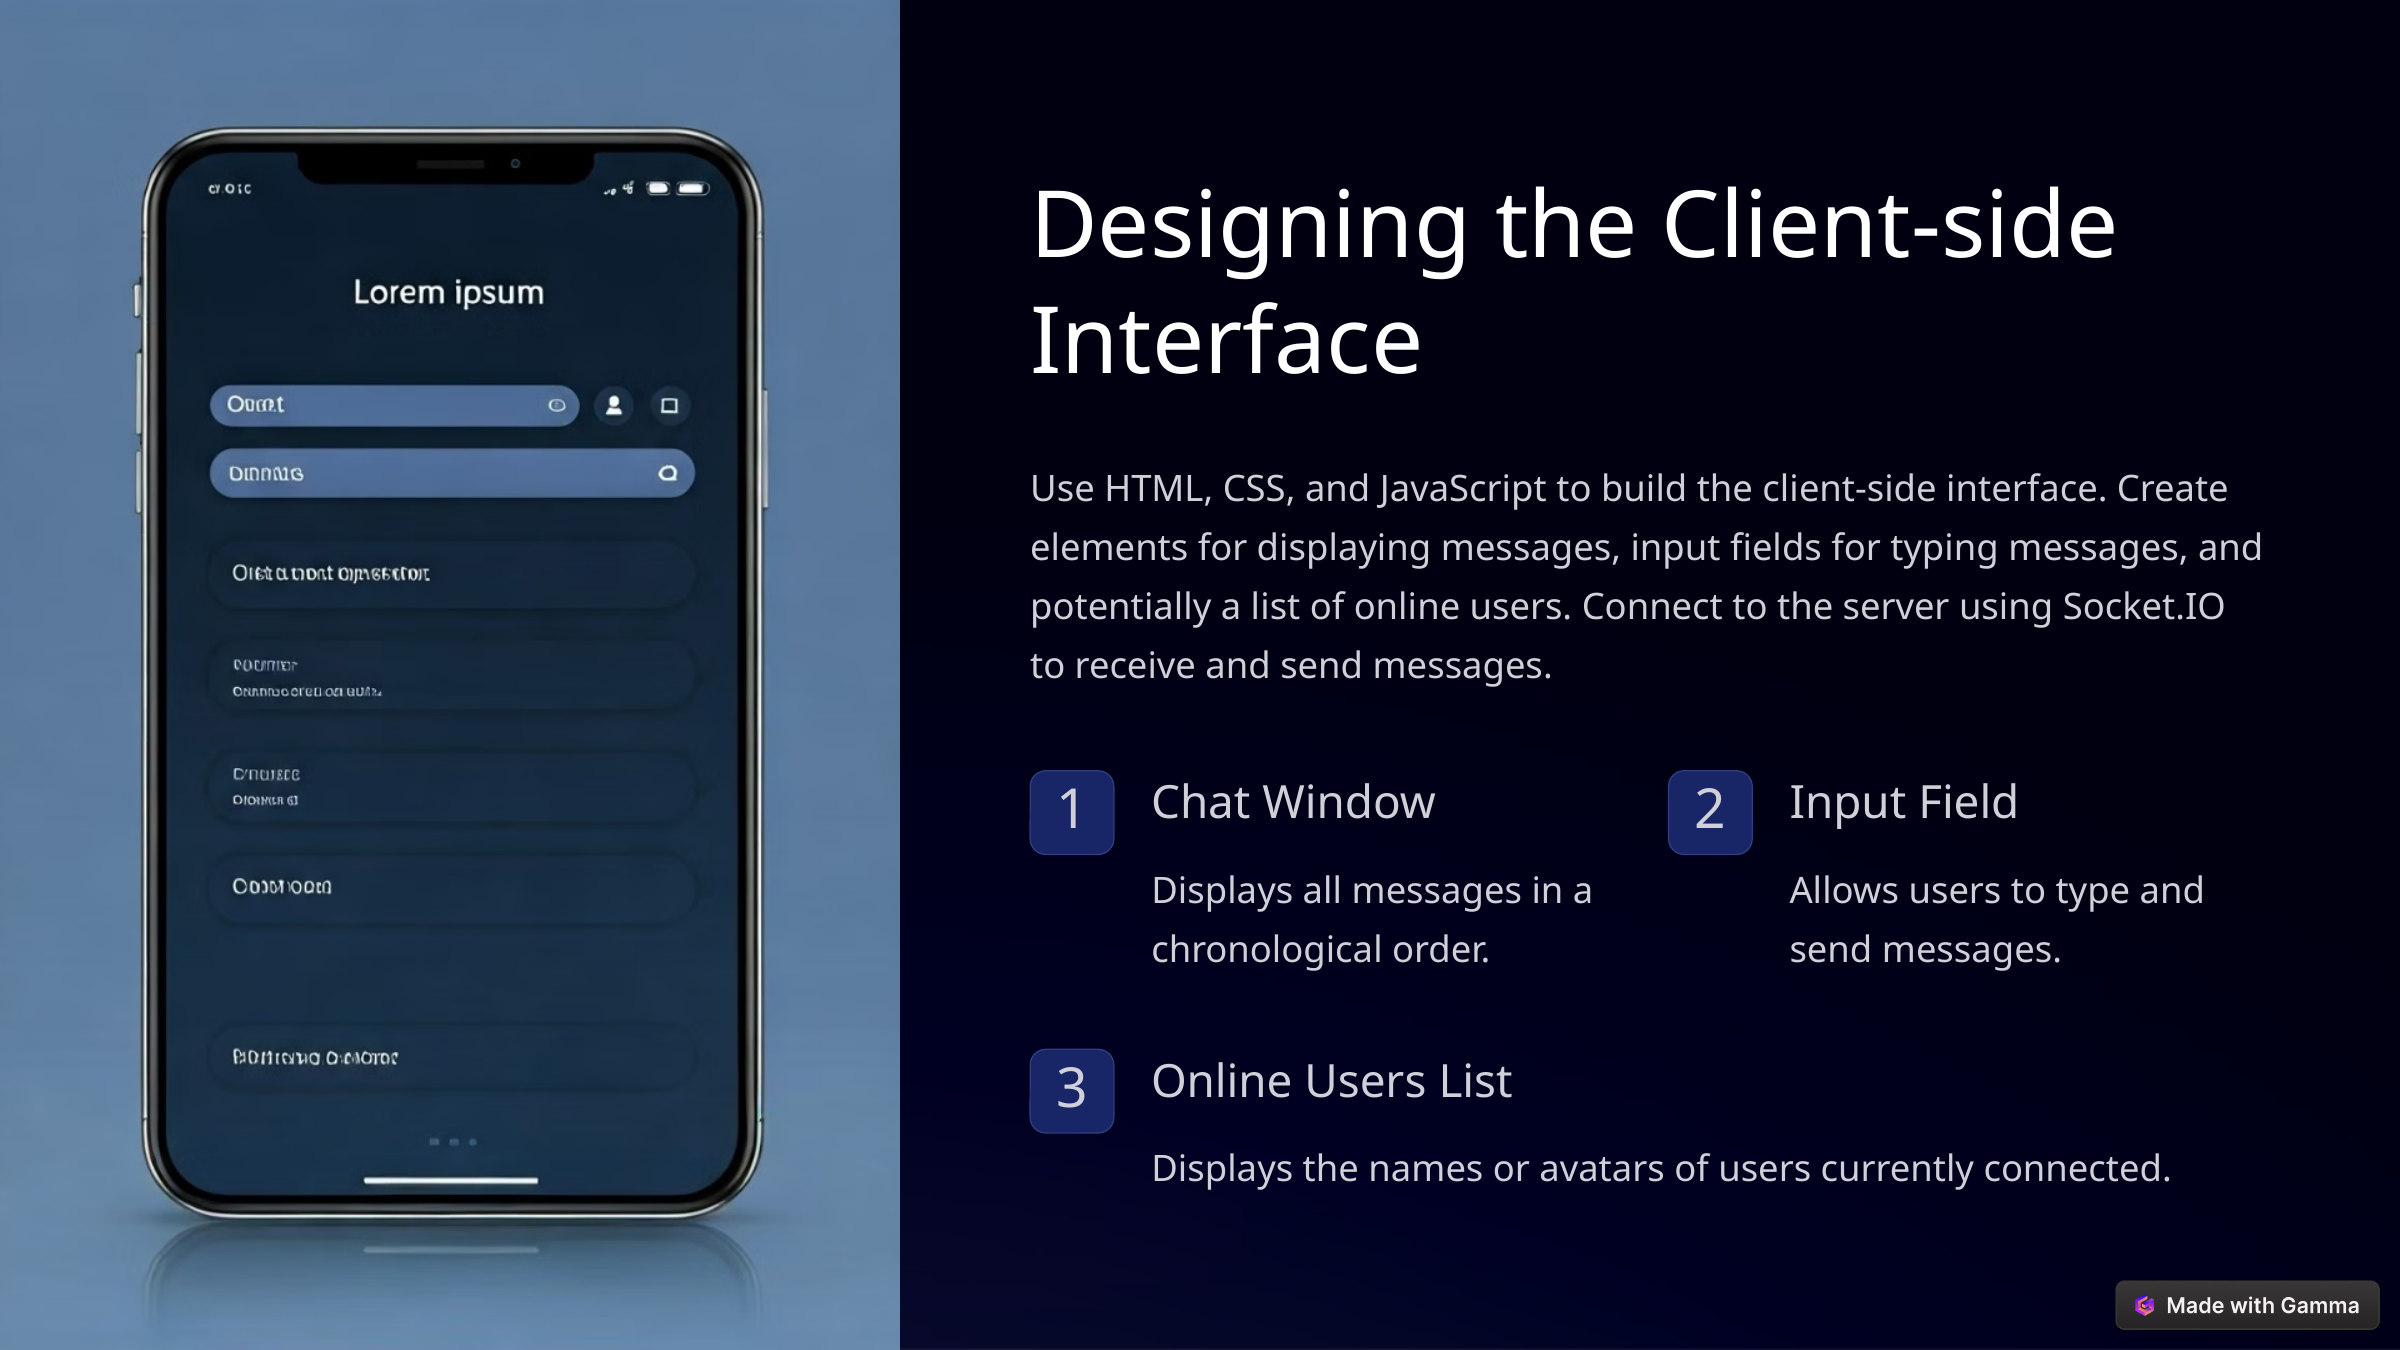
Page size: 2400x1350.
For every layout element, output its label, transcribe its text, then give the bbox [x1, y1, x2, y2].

text_box Input Field [1789, 770, 2255, 829]
picture [2106, 1271, 2389, 1339]
text_box Allows users to type and send messages. [1789, 851, 2270, 971]
text_box [1668, 770, 1753, 855]
text_box 2 [1694, 784, 1727, 841]
text_box Use HTML, CSS, and JavaScript to build the client-side interface. Create elements for displaying messages, input fields for typing messages, and potentially a list of online users. Connect to the server using Socket.IO to receive and send messages. [1030, 448, 2270, 687]
text_box Displays the names or avatars of users currently connected. [1151, 1129, 2270, 1190]
text_box Online Users List [1151, 1049, 1617, 1108]
text_box [1030, 770, 1114, 855]
text_box 1 [1056, 784, 1088, 841]
text_box Designing the Client-side Interface [1030, 160, 2270, 394]
text_box [1030, 1049, 1114, 1134]
picture [0, 0, 900, 1350]
text_box 3 [1056, 1063, 1088, 1120]
text_box Displays all messages in a chronological order. [1151, 851, 1632, 971]
text_box Chat Window [1151, 770, 1617, 829]
